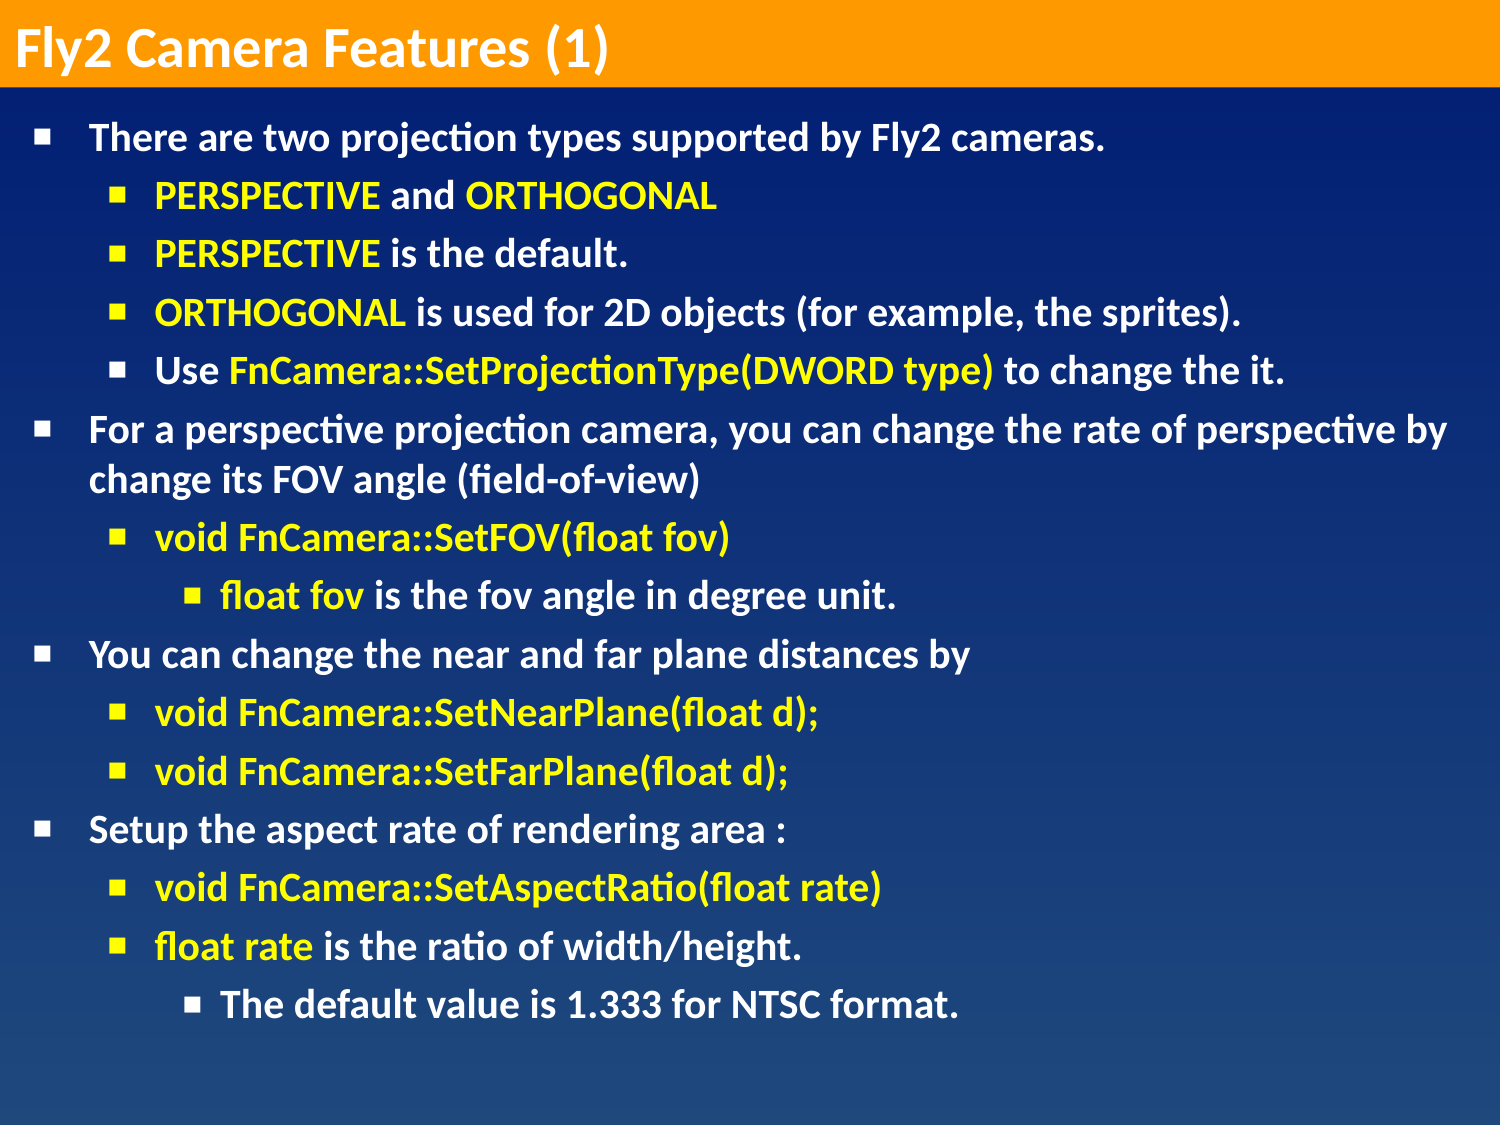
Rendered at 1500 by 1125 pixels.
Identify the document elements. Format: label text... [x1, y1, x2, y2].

text_box Fly2 Camera Features (1) [0, 0, 1500, 88]
text_box There are two projection types supported by Fly2 cameras. PERSPECTIVE and ORTHOGONAL PERSPECTIVE is the default. ORTHOGONAL is used for 2D objects (for example, the sprites). Use FnCamera::SetProjectionType(DWORD type) to change the it. For a perspective projection camera, you can change the rate of perspective by change its FOV angle (field-of-view) void FnCamera::SetFOV(float fov) float fov is the fov angle in degree unit. You can change the near and far plane distances by void FnCamera::SetNearPlane(float d); void FnCamera::SetFarPlane(float d); Setup the aspect rate of rendering area : void FnCamera::SetAspectRatio(float rate) float rate is the ratio of width/height. The default value is 1.333 for NTSC format. [17, 101, 1471, 1094]
